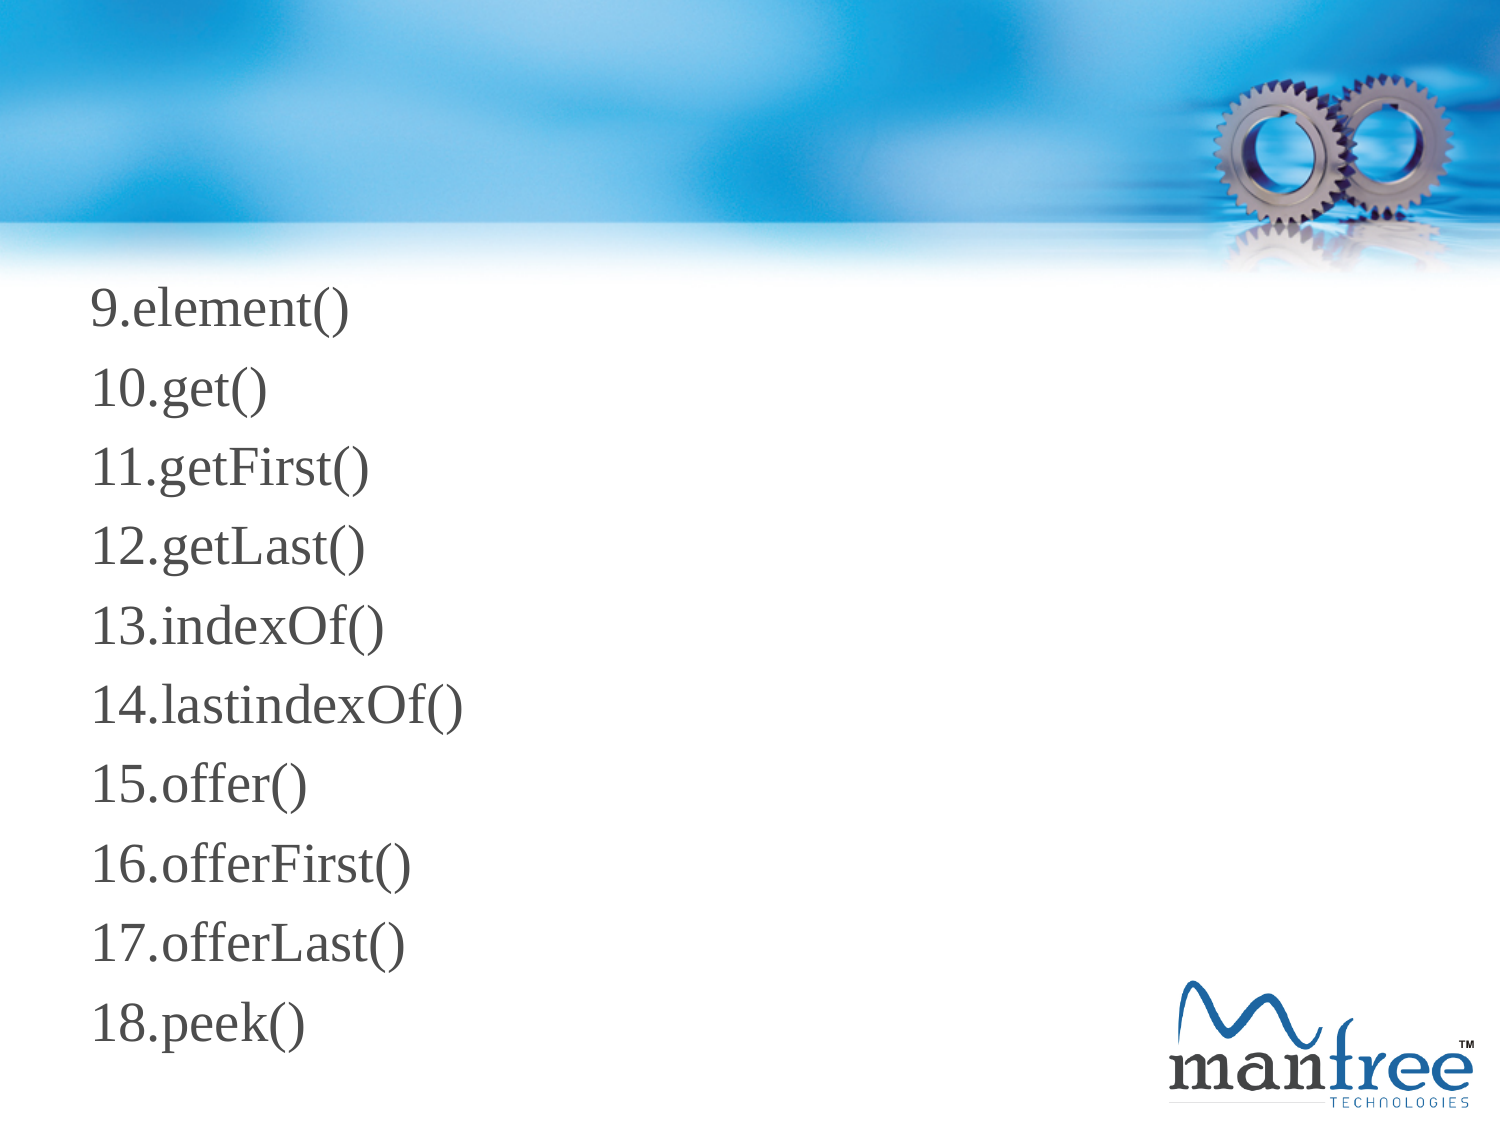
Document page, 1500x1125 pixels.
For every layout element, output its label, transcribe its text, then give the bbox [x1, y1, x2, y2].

list 9.element() 10.get() 11.getFirst() 12.getLast() 13.indexOf() 14.lastindexOf() 15.offer() 16.offerFirst() 17.offerLast() 18.peek() [74, 262, 1426, 1063]
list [1162, 974, 1479, 1114]
picture [0, 0, 1500, 1125]
